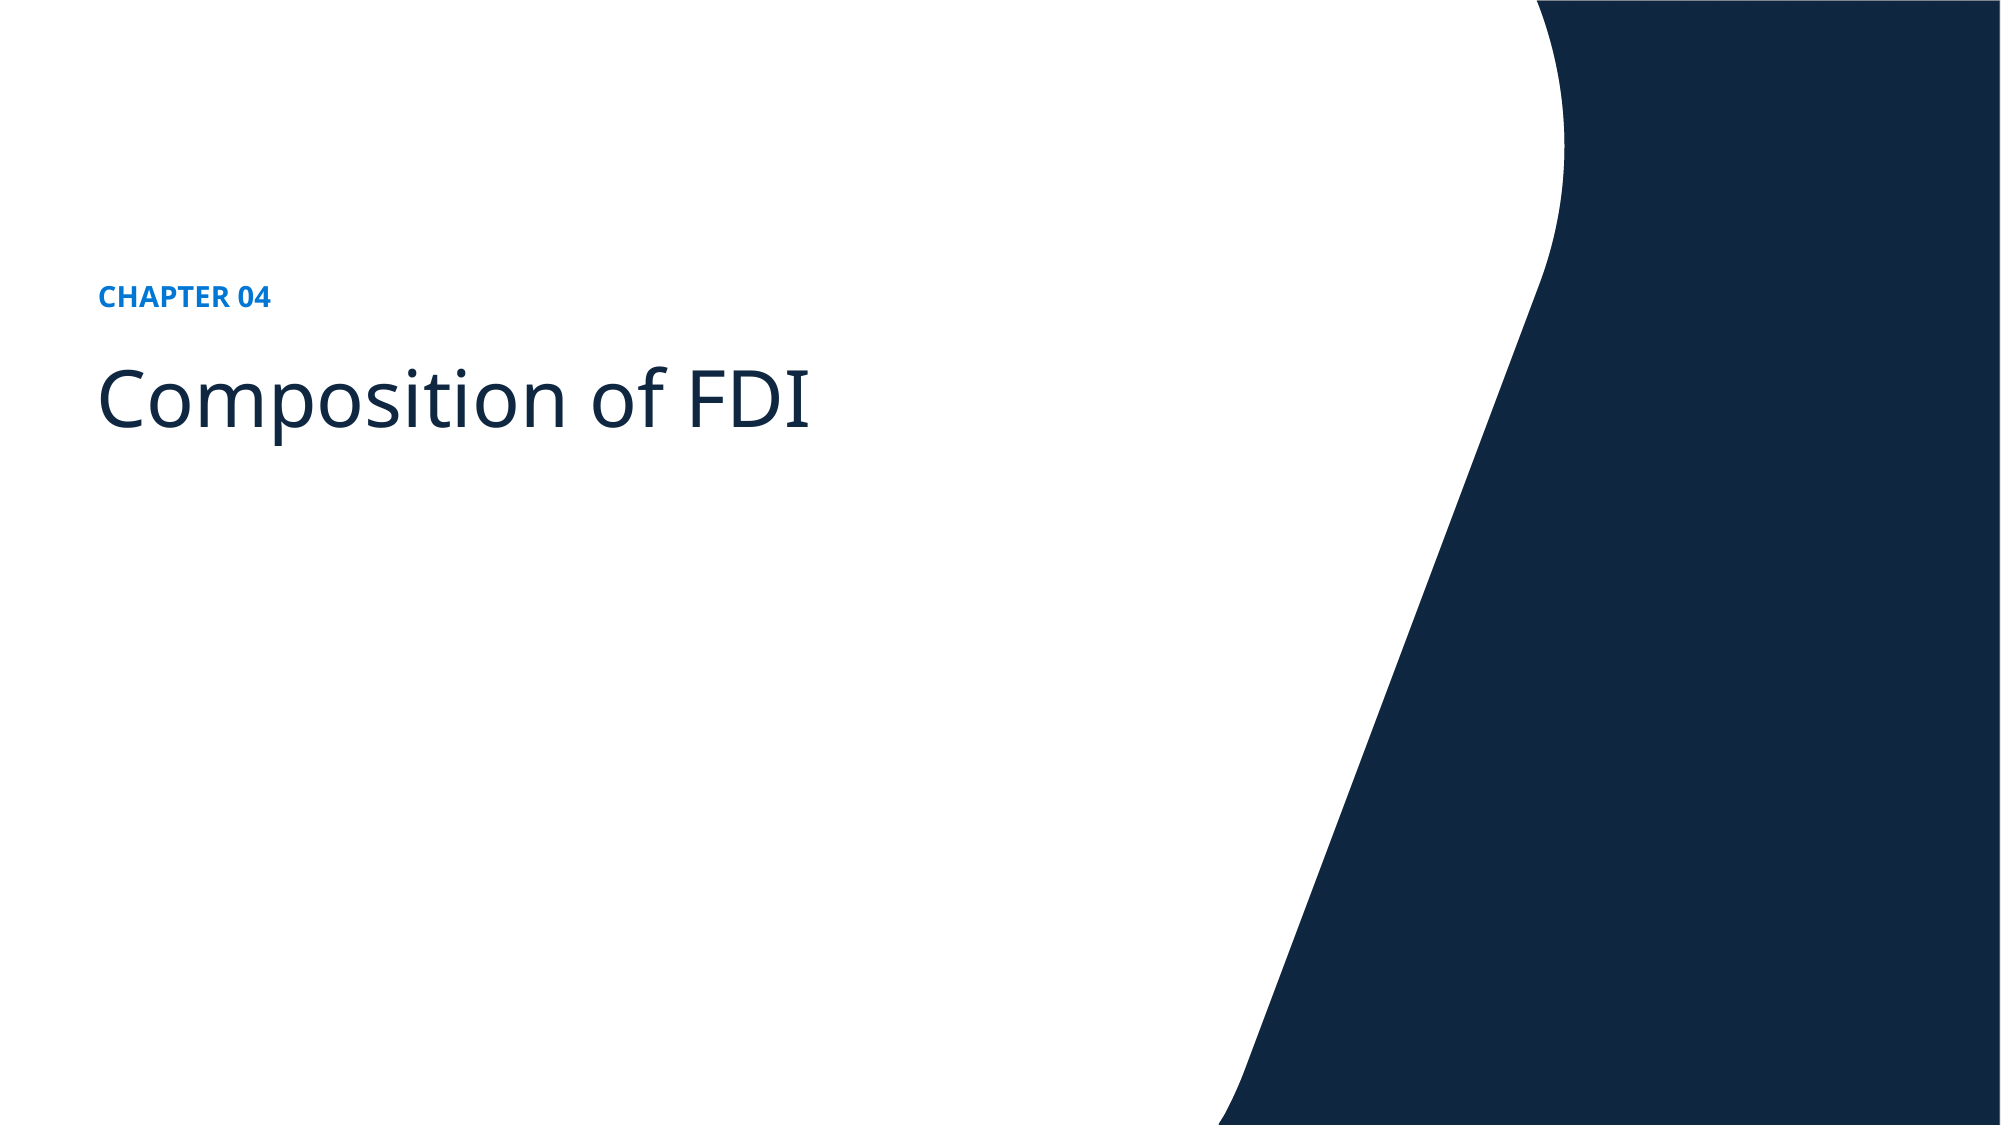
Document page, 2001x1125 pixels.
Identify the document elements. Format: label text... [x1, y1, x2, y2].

text_box CHAPTER 04 [81, 268, 1237, 323]
text_box Composition of FDI [79, 339, 1235, 550]
text_box [1214, 0, 2000, 1125]
